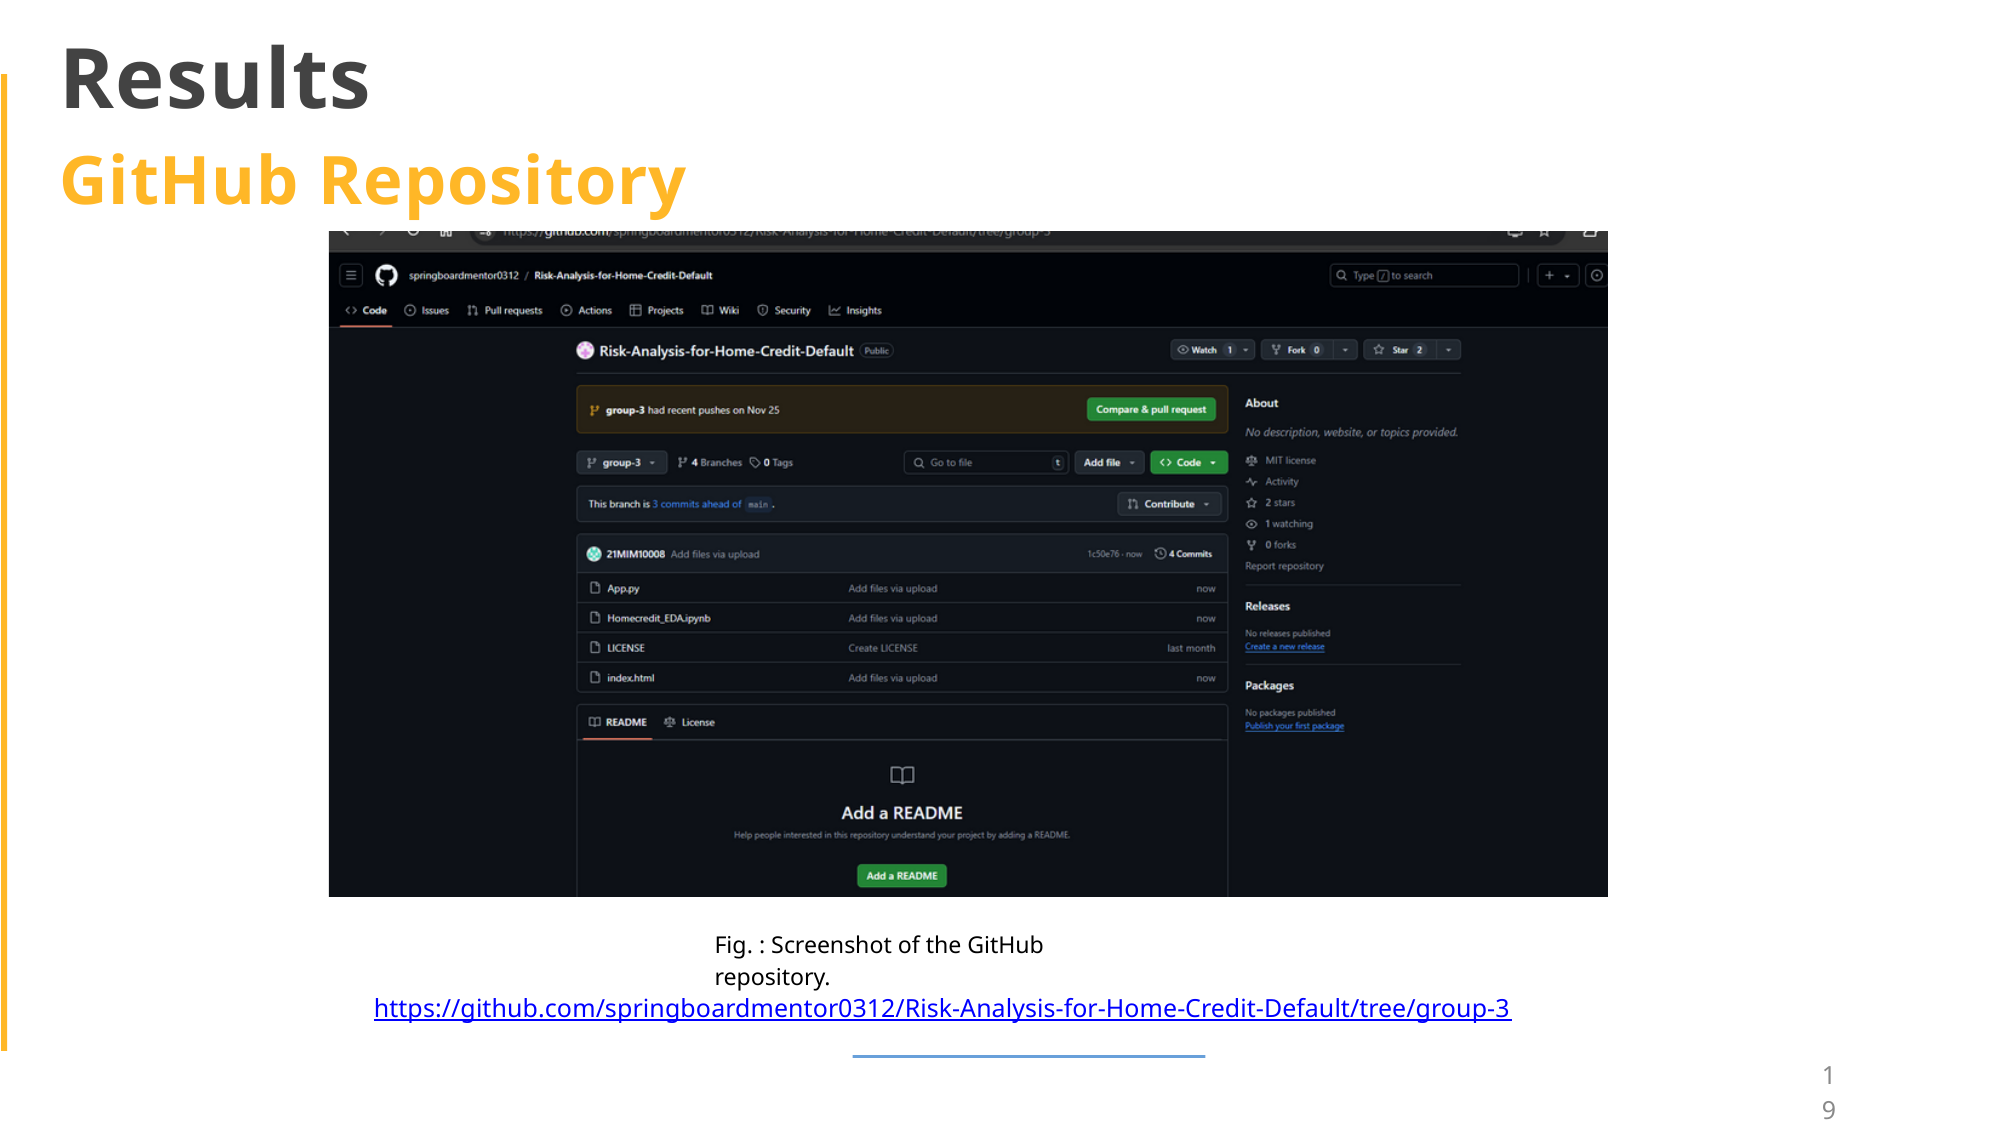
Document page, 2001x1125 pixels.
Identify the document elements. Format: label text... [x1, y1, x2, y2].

text_box Results GitHub Repository [59, 8, 715, 219]
text_box 19 [1821, 1054, 1848, 1125]
text_box [0, 74, 8, 1051]
text_box [328, 231, 1608, 897]
text_box Fig. : Screenshot of the GitHub repository. [714, 925, 1113, 991]
text_box https://github.com/springboardmentor0312/Risk-Analysis-for-Home-Credit-Default/tree/group-3 [277, 991, 1608, 1027]
